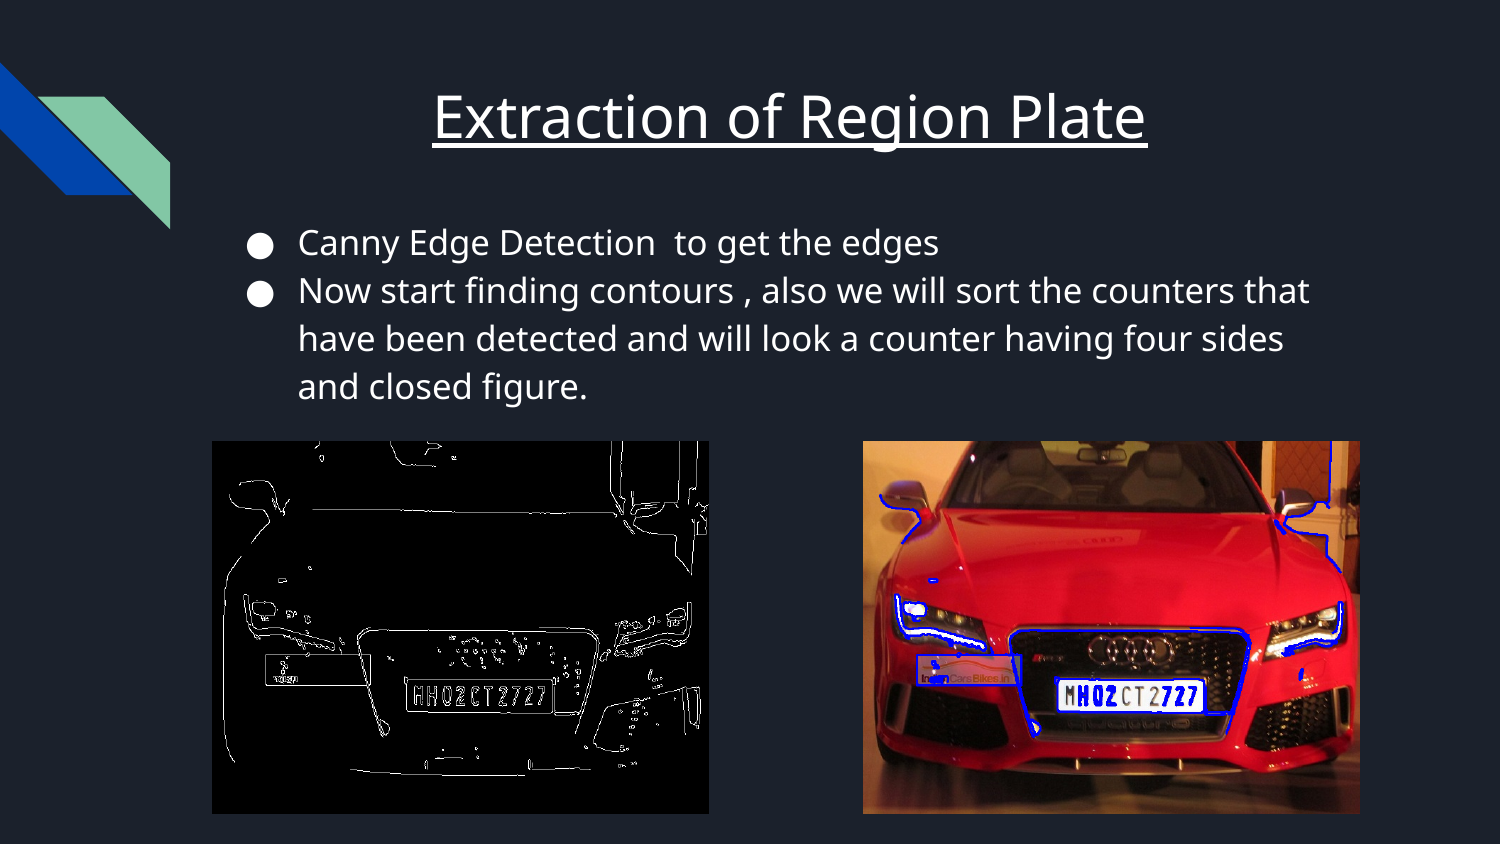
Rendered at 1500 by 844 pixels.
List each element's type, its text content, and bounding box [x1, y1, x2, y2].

picture [863, 441, 1360, 814]
picture [212, 441, 709, 814]
list Canny Edge Detection to get the edges Now start finding contours , also we will sort the counters that have been detected and will look a counter having four sides and closed figure. [212, 199, 1368, 422]
title Extraction of Region Plate [212, 64, 1368, 199]
